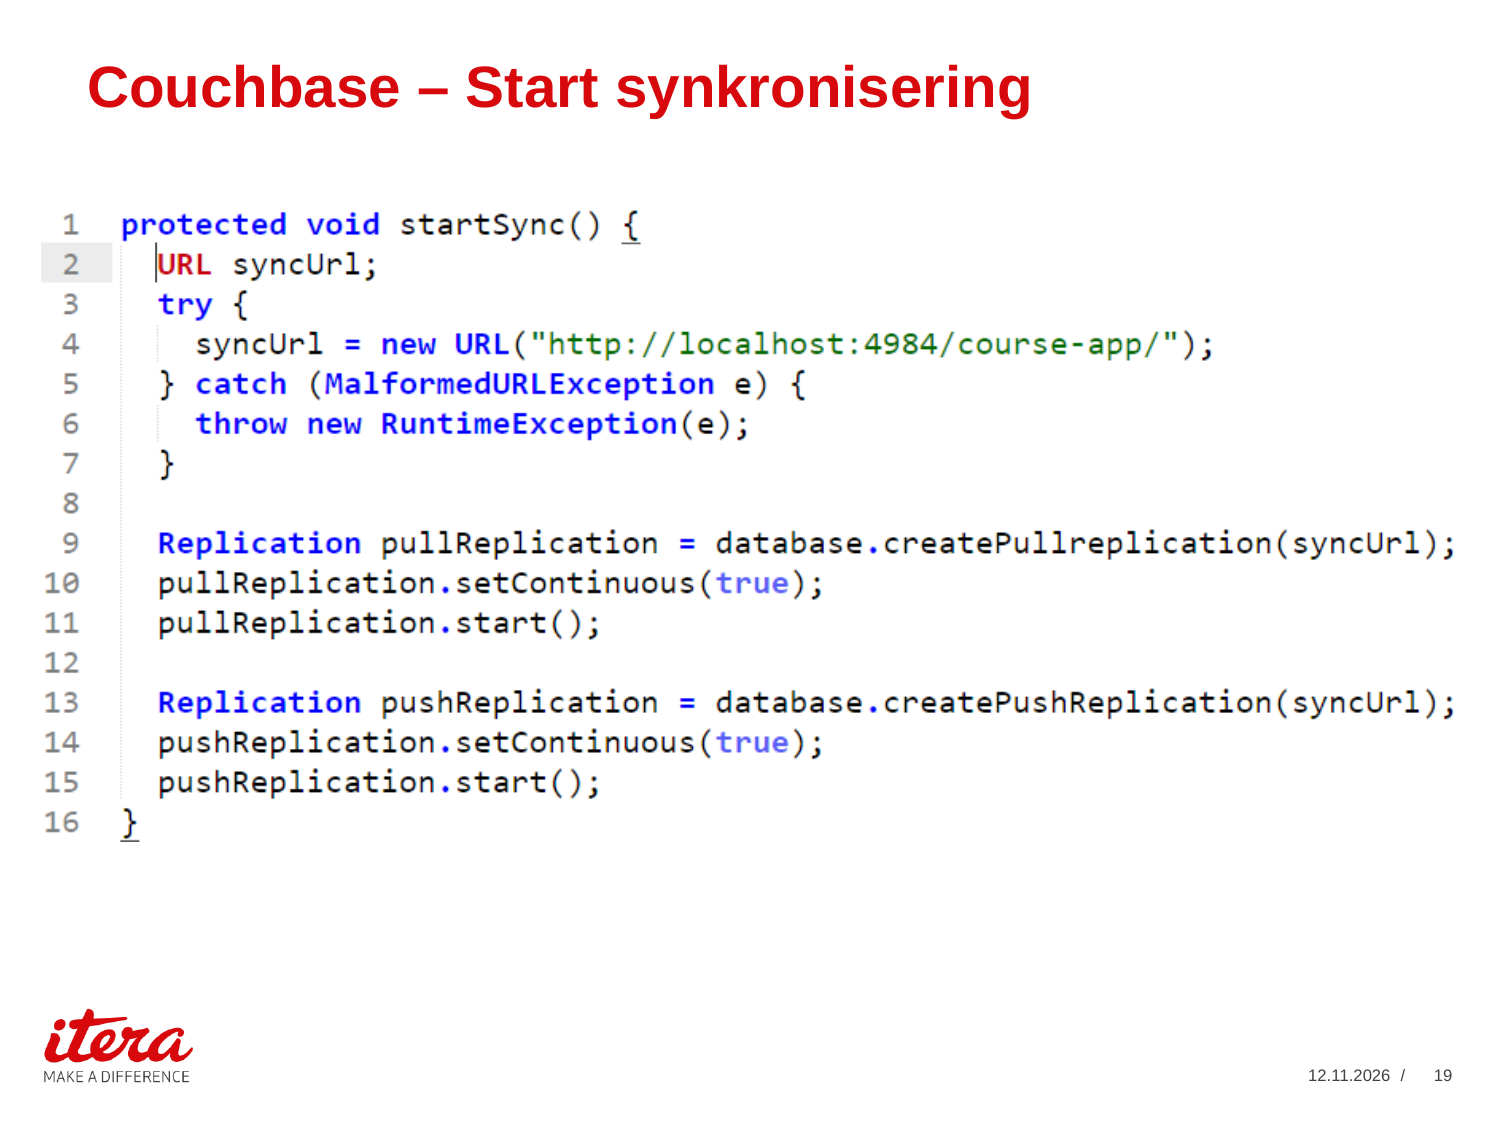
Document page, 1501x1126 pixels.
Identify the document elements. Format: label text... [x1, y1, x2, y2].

slide_number / 19 [1381, 1056, 1453, 1094]
picture [0, 990, 210, 1126]
picture [41, 203, 1470, 842]
title Couchbase – Start synkronisering [87, 48, 1417, 199]
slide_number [1288, 1056, 1381, 1094]
